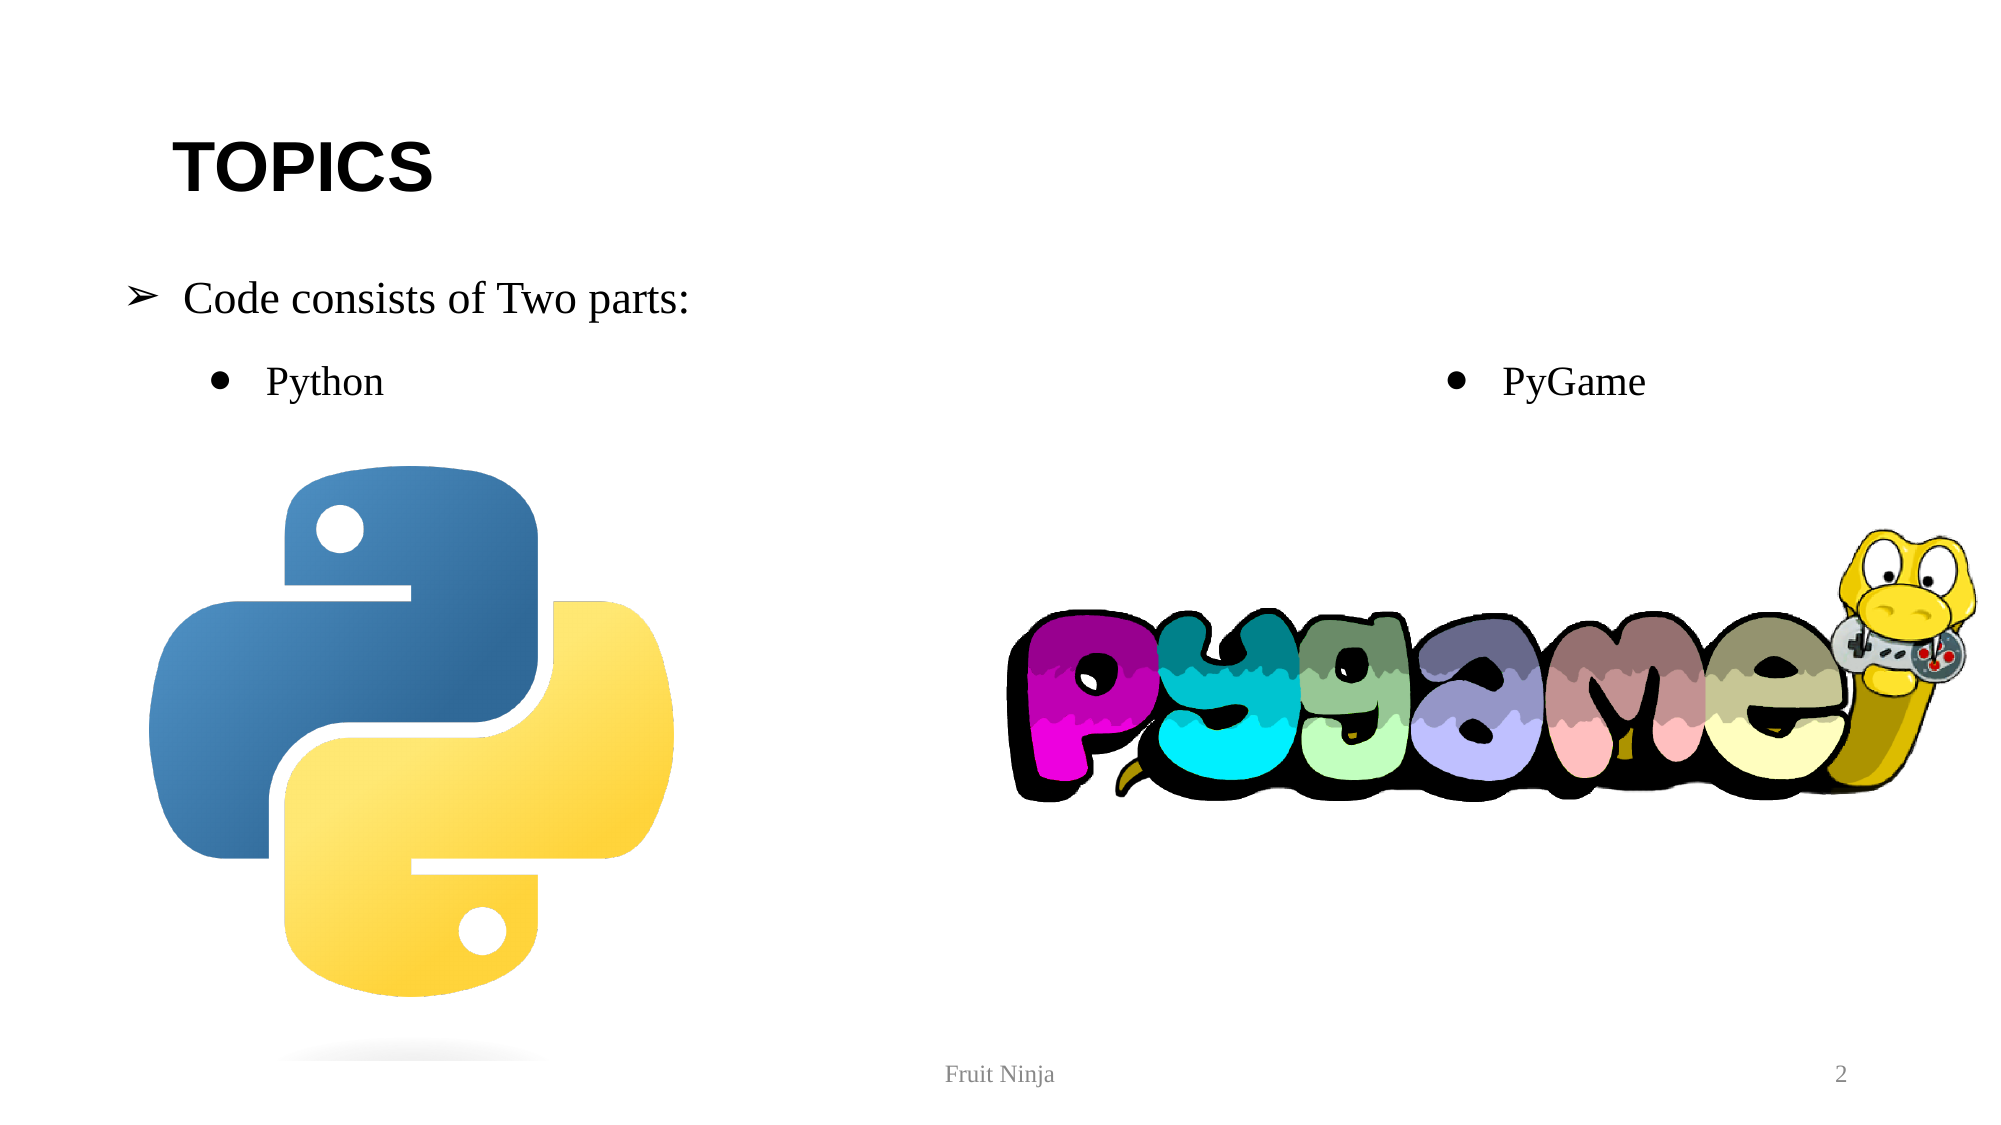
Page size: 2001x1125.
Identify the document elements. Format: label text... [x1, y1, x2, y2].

picture [149, 466, 692, 1061]
text_box Python [175, 338, 752, 419]
text_box Code consists of Two parts: [93, 252, 1733, 338]
title TOPICS [137, 59, 1863, 278]
footer Fruit Ninja [662, 1042, 1338, 1103]
picture [999, 518, 2000, 915]
text_box PyGame [1412, 338, 1989, 419]
slide_number 2 [1412, 1042, 1863, 1103]
